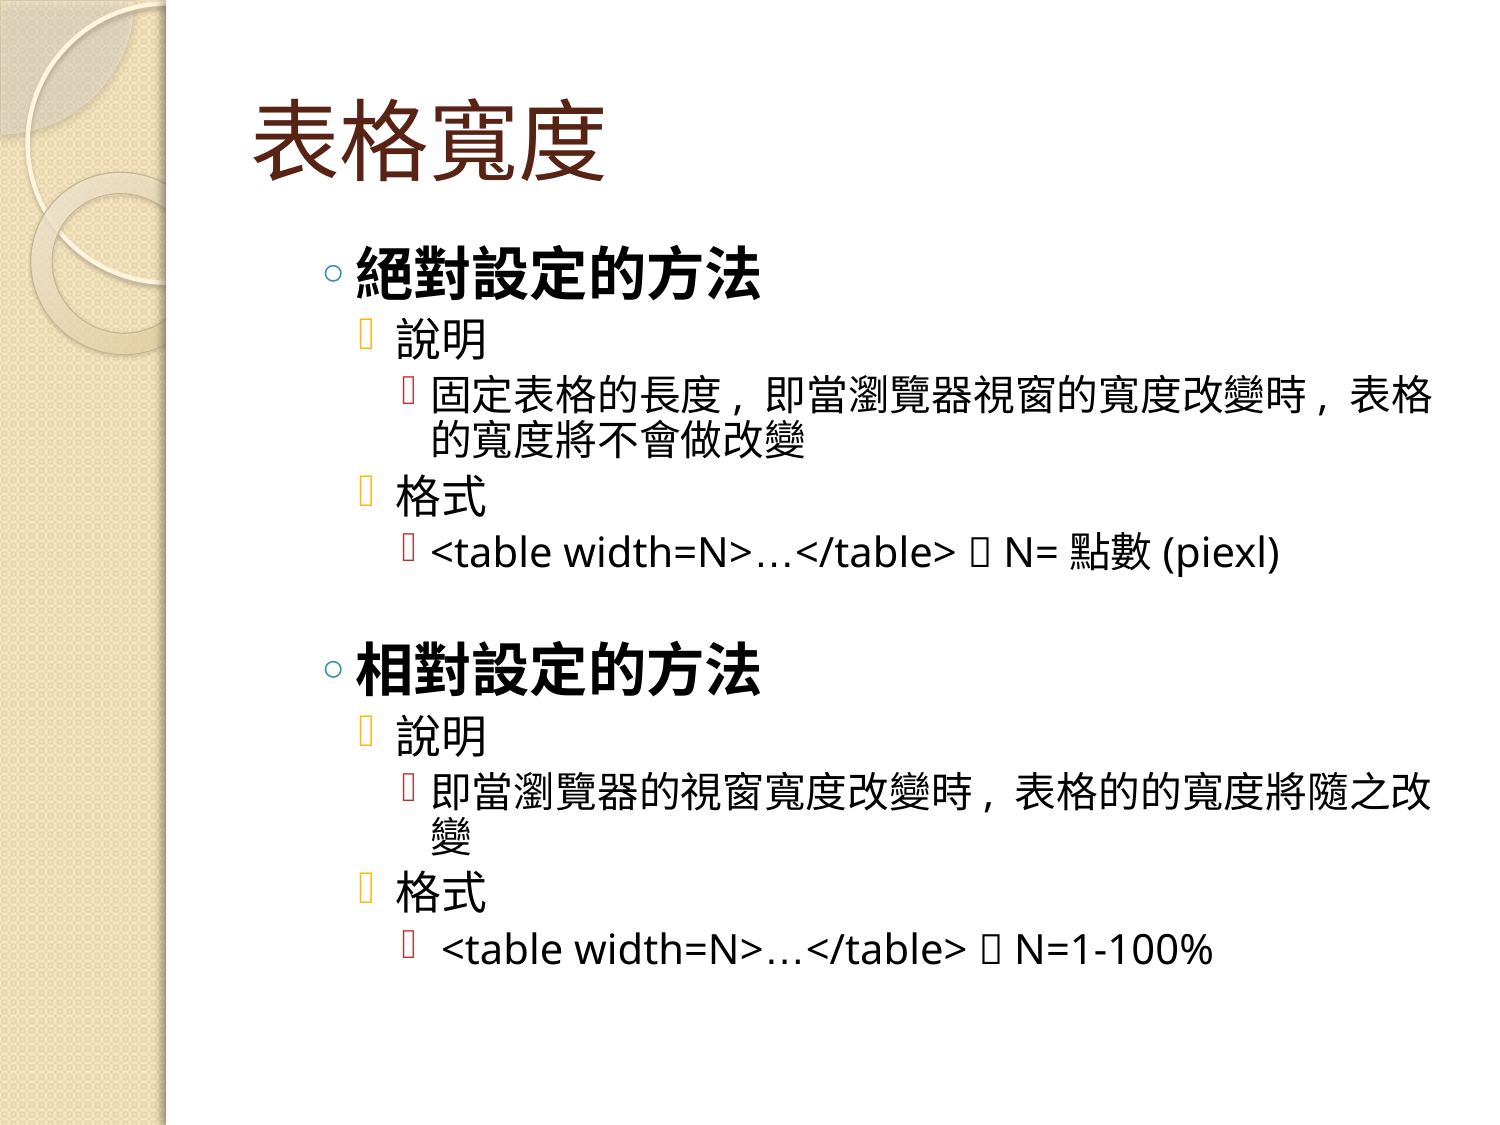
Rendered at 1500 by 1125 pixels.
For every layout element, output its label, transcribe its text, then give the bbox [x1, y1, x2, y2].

title 表格寬度 [235, 45, 1466, 233]
list 絕對設定的方法 說明 固定表格的長度, 即當瀏覽器視窗的寬度改變時, 表格的寬度將不會做改變 格式 <table width=N>…</table>  N=點數(piexl) 相對設定的方法 說明 即當瀏覽器的視窗寬度改變時, 表格的的寬度將隨之改變 格式 <table width=N>…</table>  N=1-100% [235, 237, 1466, 1025]
